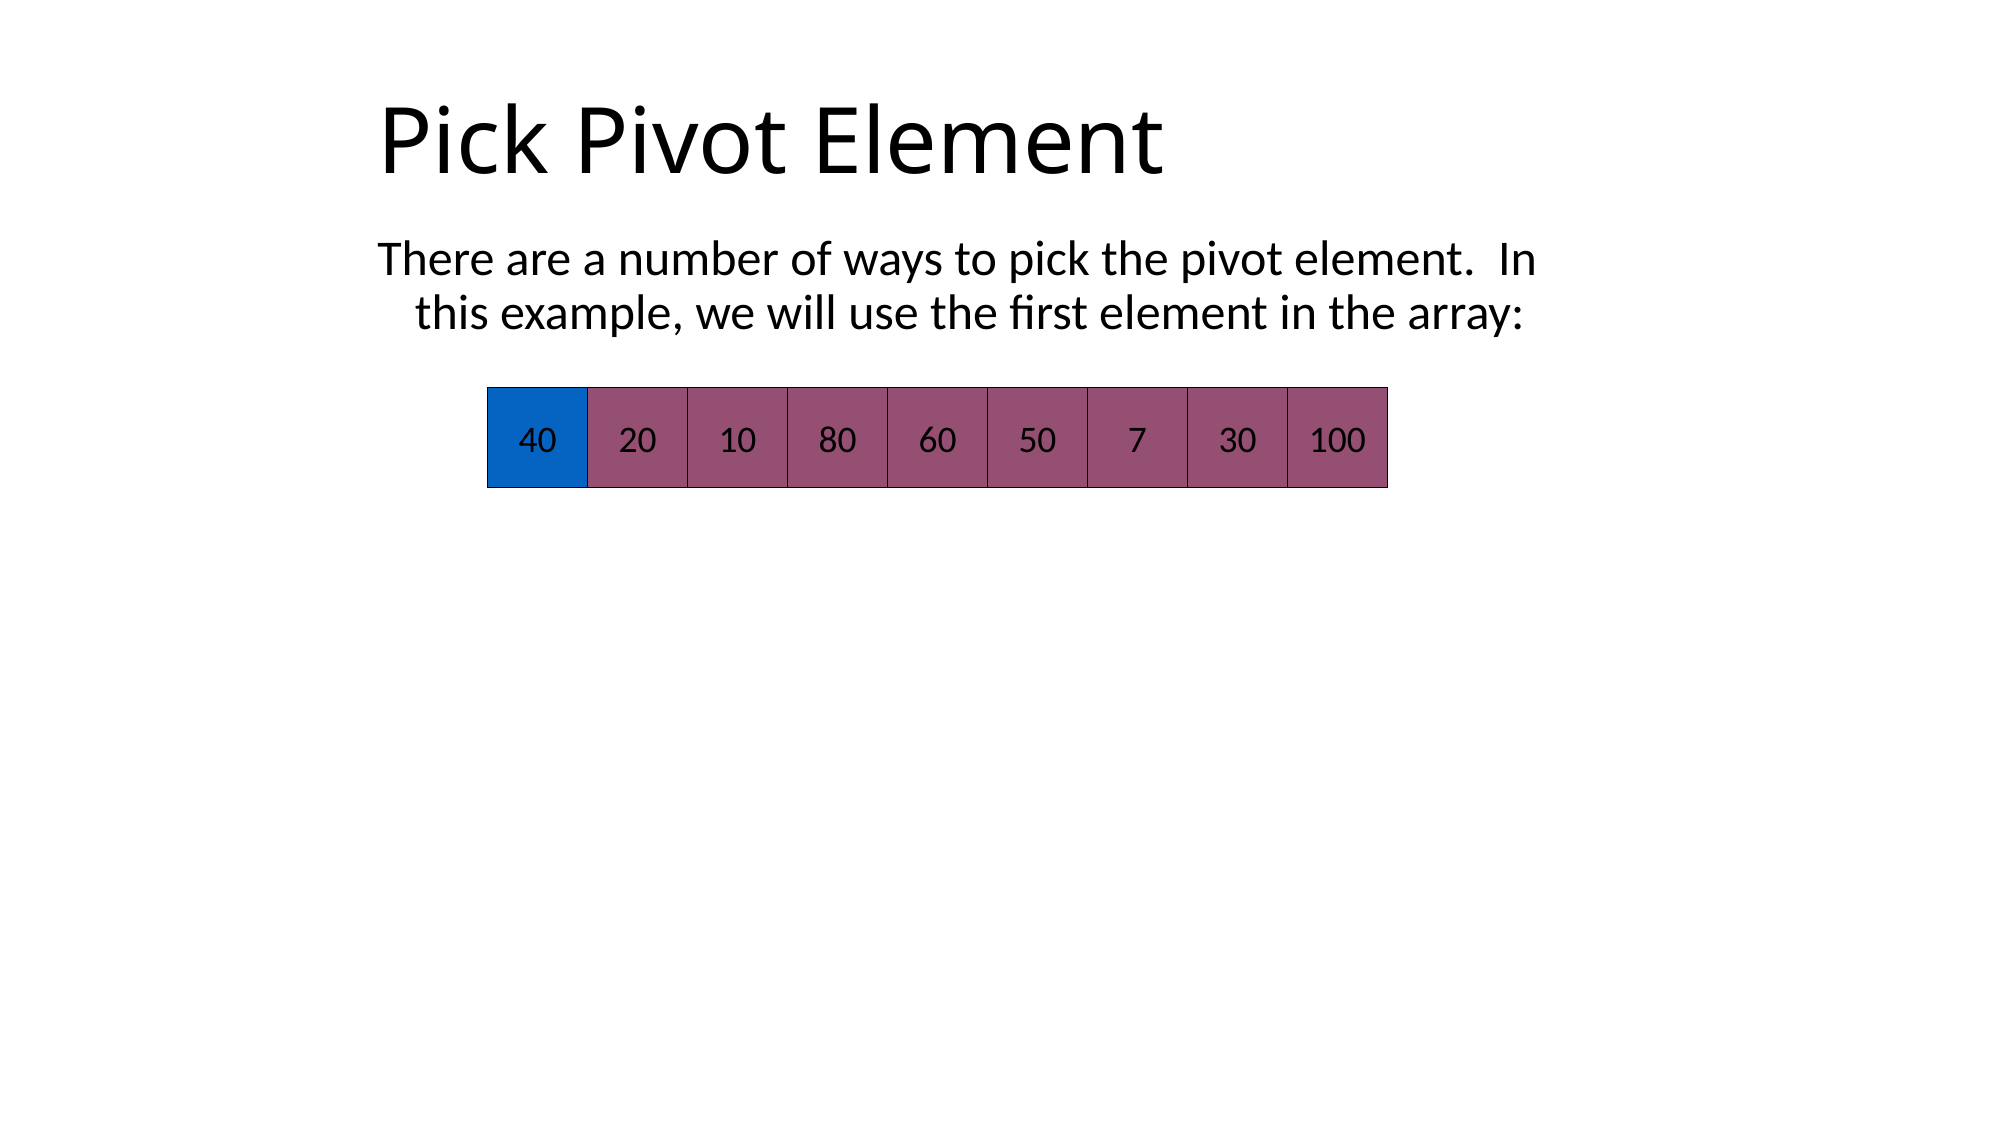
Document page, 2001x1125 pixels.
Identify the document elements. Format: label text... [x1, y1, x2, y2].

text_box 30 [1187, 387, 1287, 488]
text_box 100 [1287, 387, 1388, 488]
title Pick Pivot Element [362, 50, 1638, 224]
text_box 40 [487, 387, 587, 488]
text_box 60 [887, 387, 987, 488]
text_box 10 [687, 387, 787, 488]
text_box 50 [987, 387, 1087, 488]
text_box 20 [587, 387, 687, 488]
text_box 7 [1087, 387, 1187, 488]
text_box 80 [787, 387, 887, 488]
list There are a number of ways to pick the pivot element. In this example, we will use the first element in the array: [362, 224, 1638, 900]
